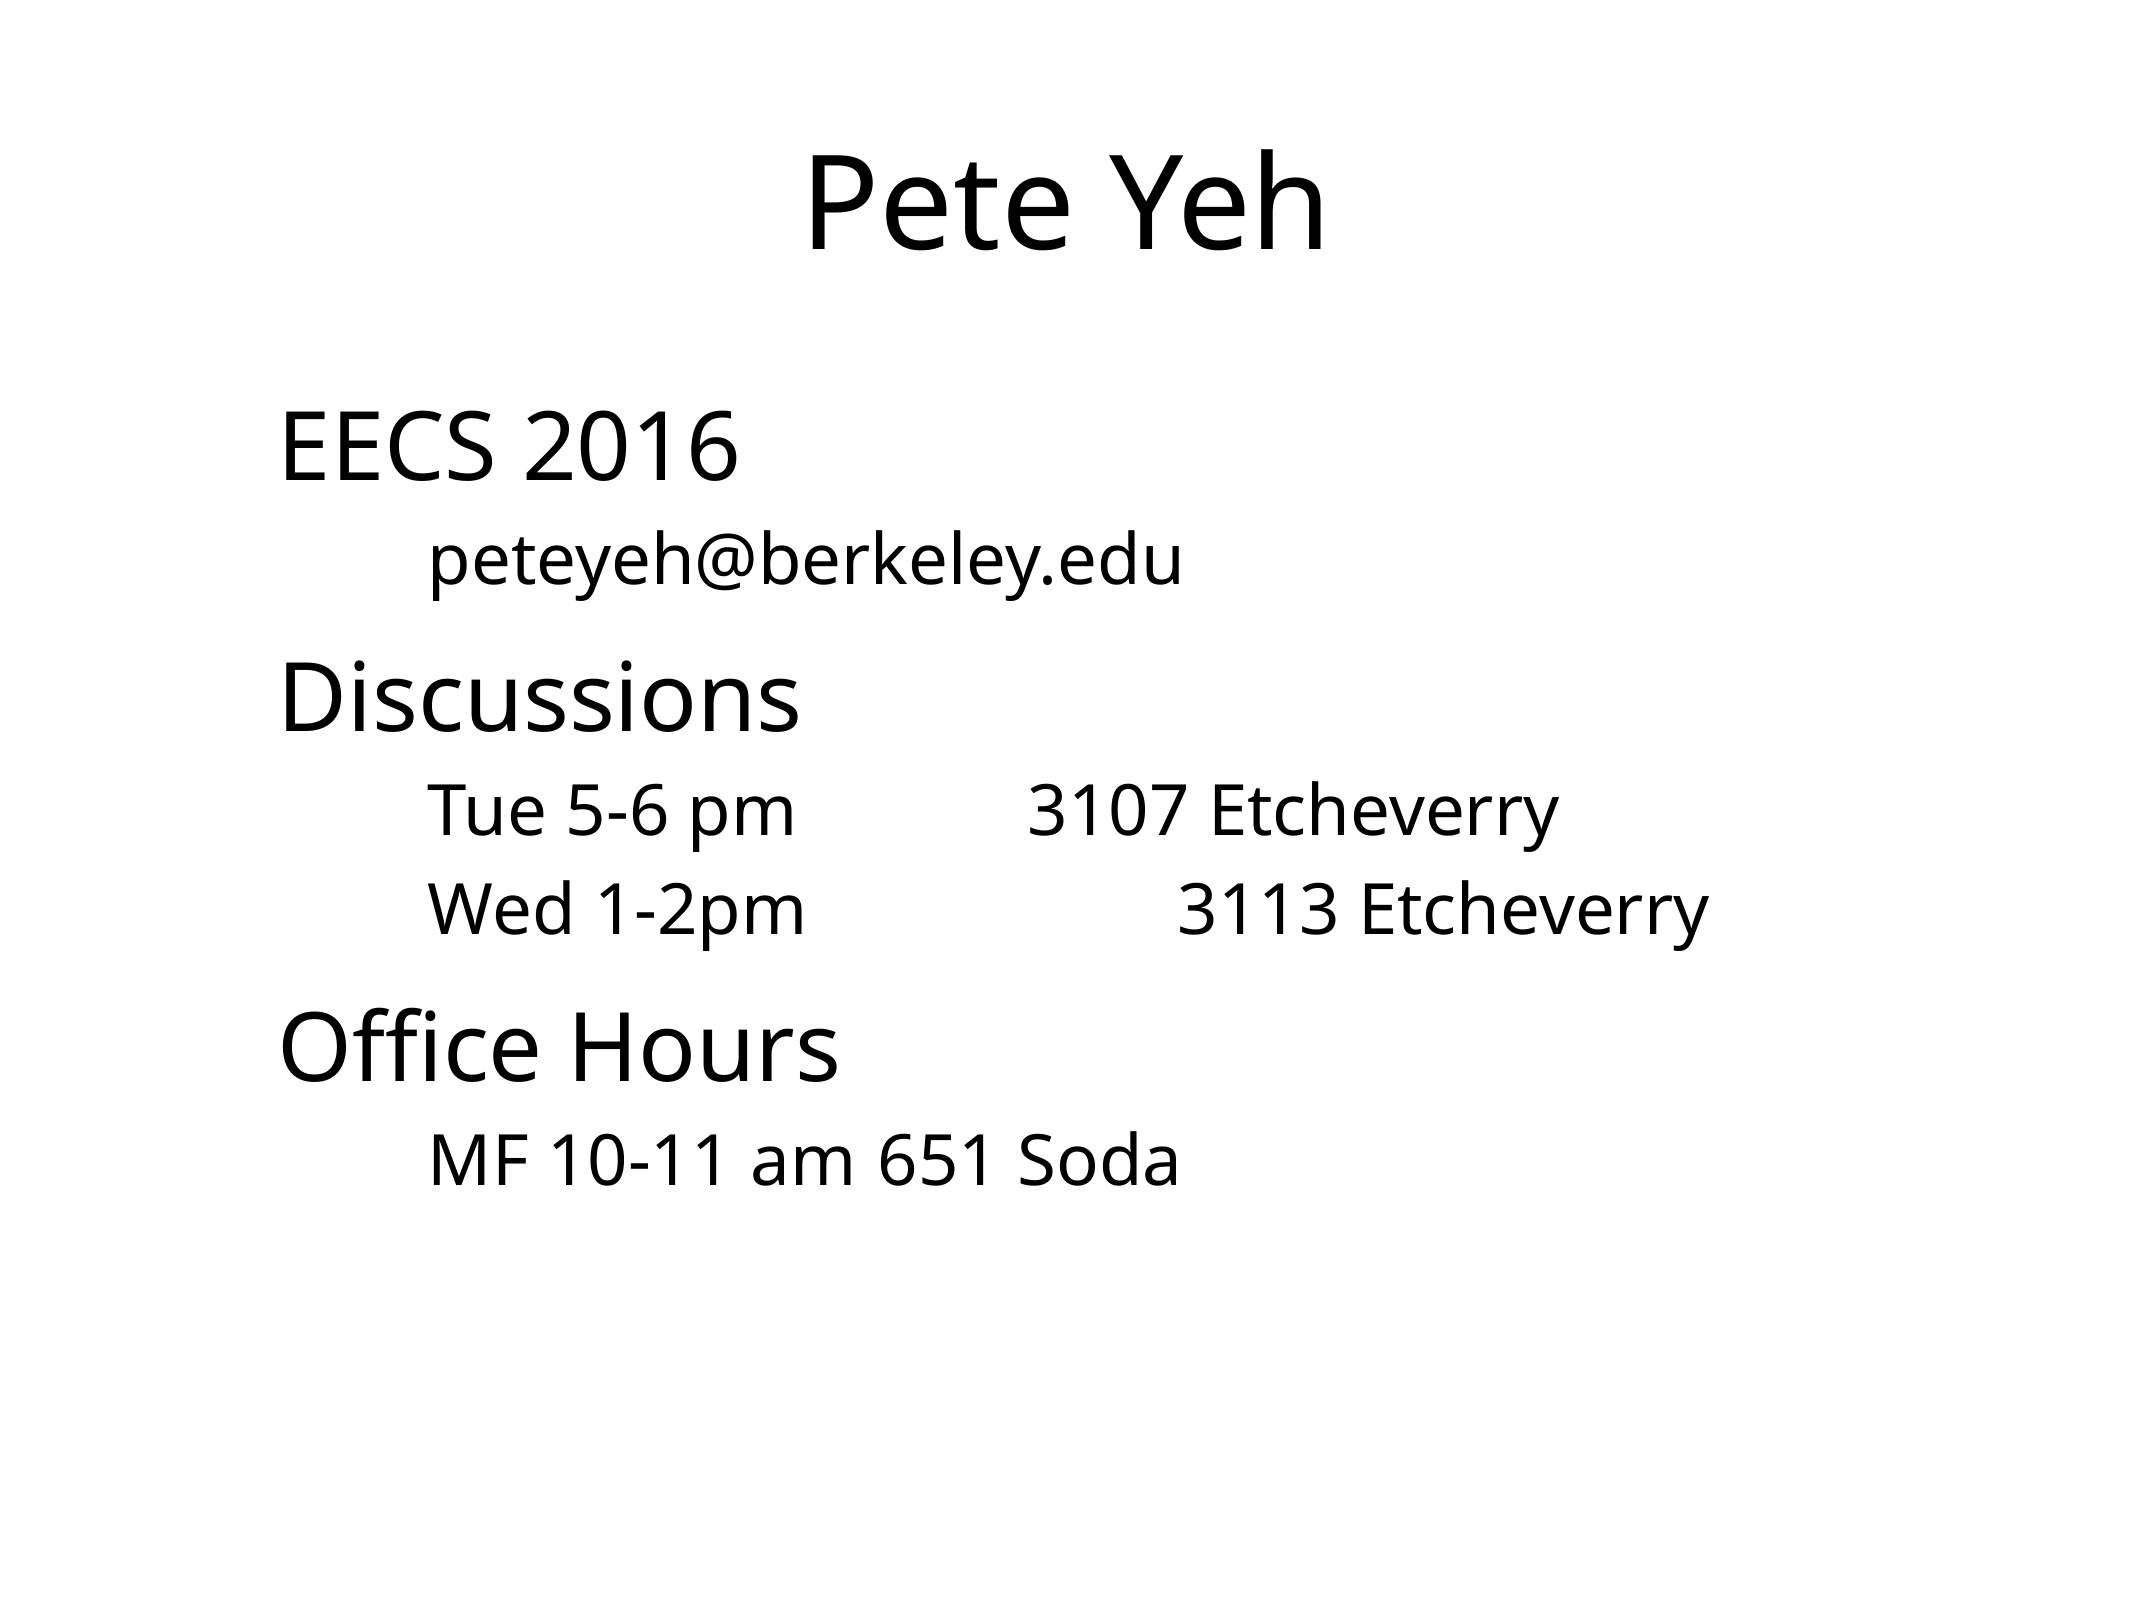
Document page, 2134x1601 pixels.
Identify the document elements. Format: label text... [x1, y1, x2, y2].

list EECS 2016 peteyeh@berkeley.edu Discussions Tue 5-6 pm 3107 Etcheverry Wed 1-2pm 3113 Etcheverry Office Hours MF 10-11 am 651 Soda [106, 373, 2027, 1430]
title Pete Yeh [106, 64, 2027, 331]
